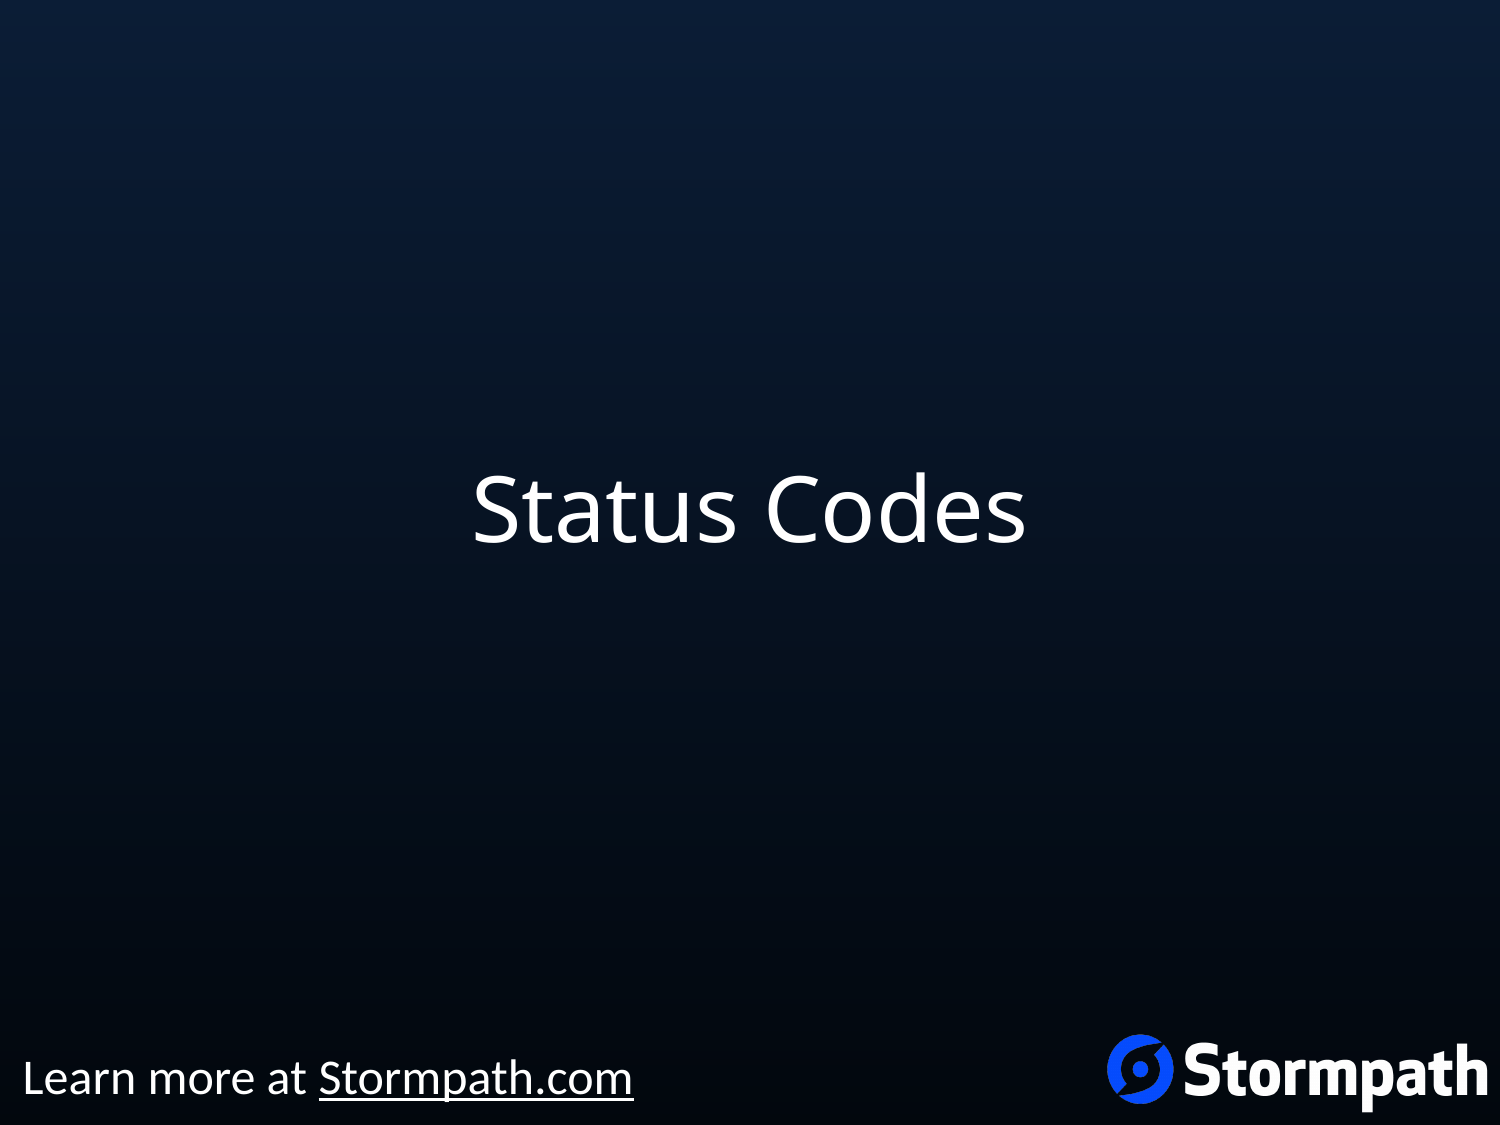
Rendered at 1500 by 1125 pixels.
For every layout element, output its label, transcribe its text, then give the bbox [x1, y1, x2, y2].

text_box Learn more at Stormpath.com [8, 1036, 649, 1112]
picture [1100, 1024, 1498, 1118]
title Status Codes [75, 412, 1425, 600]
